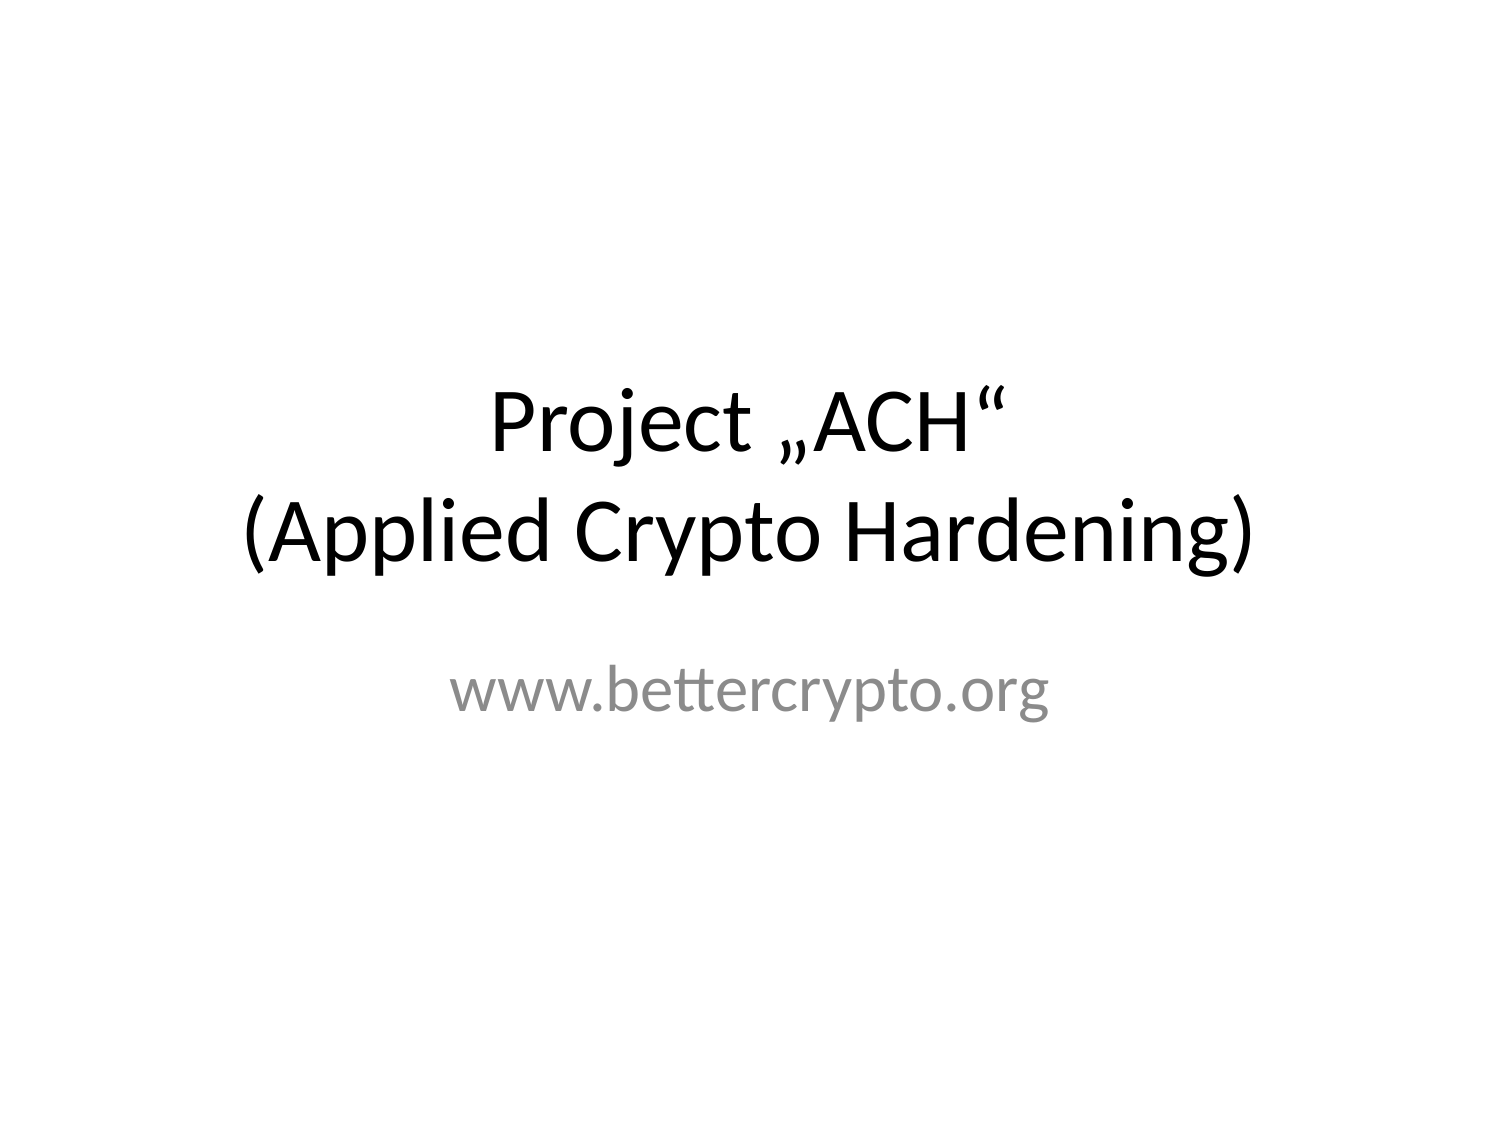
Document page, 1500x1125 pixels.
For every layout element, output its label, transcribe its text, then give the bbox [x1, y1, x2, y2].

subtitle www.bettercrypto.org [225, 637, 1275, 925]
title Project „ACH“ (Applied Crypto Hardening) [112, 349, 1388, 591]
